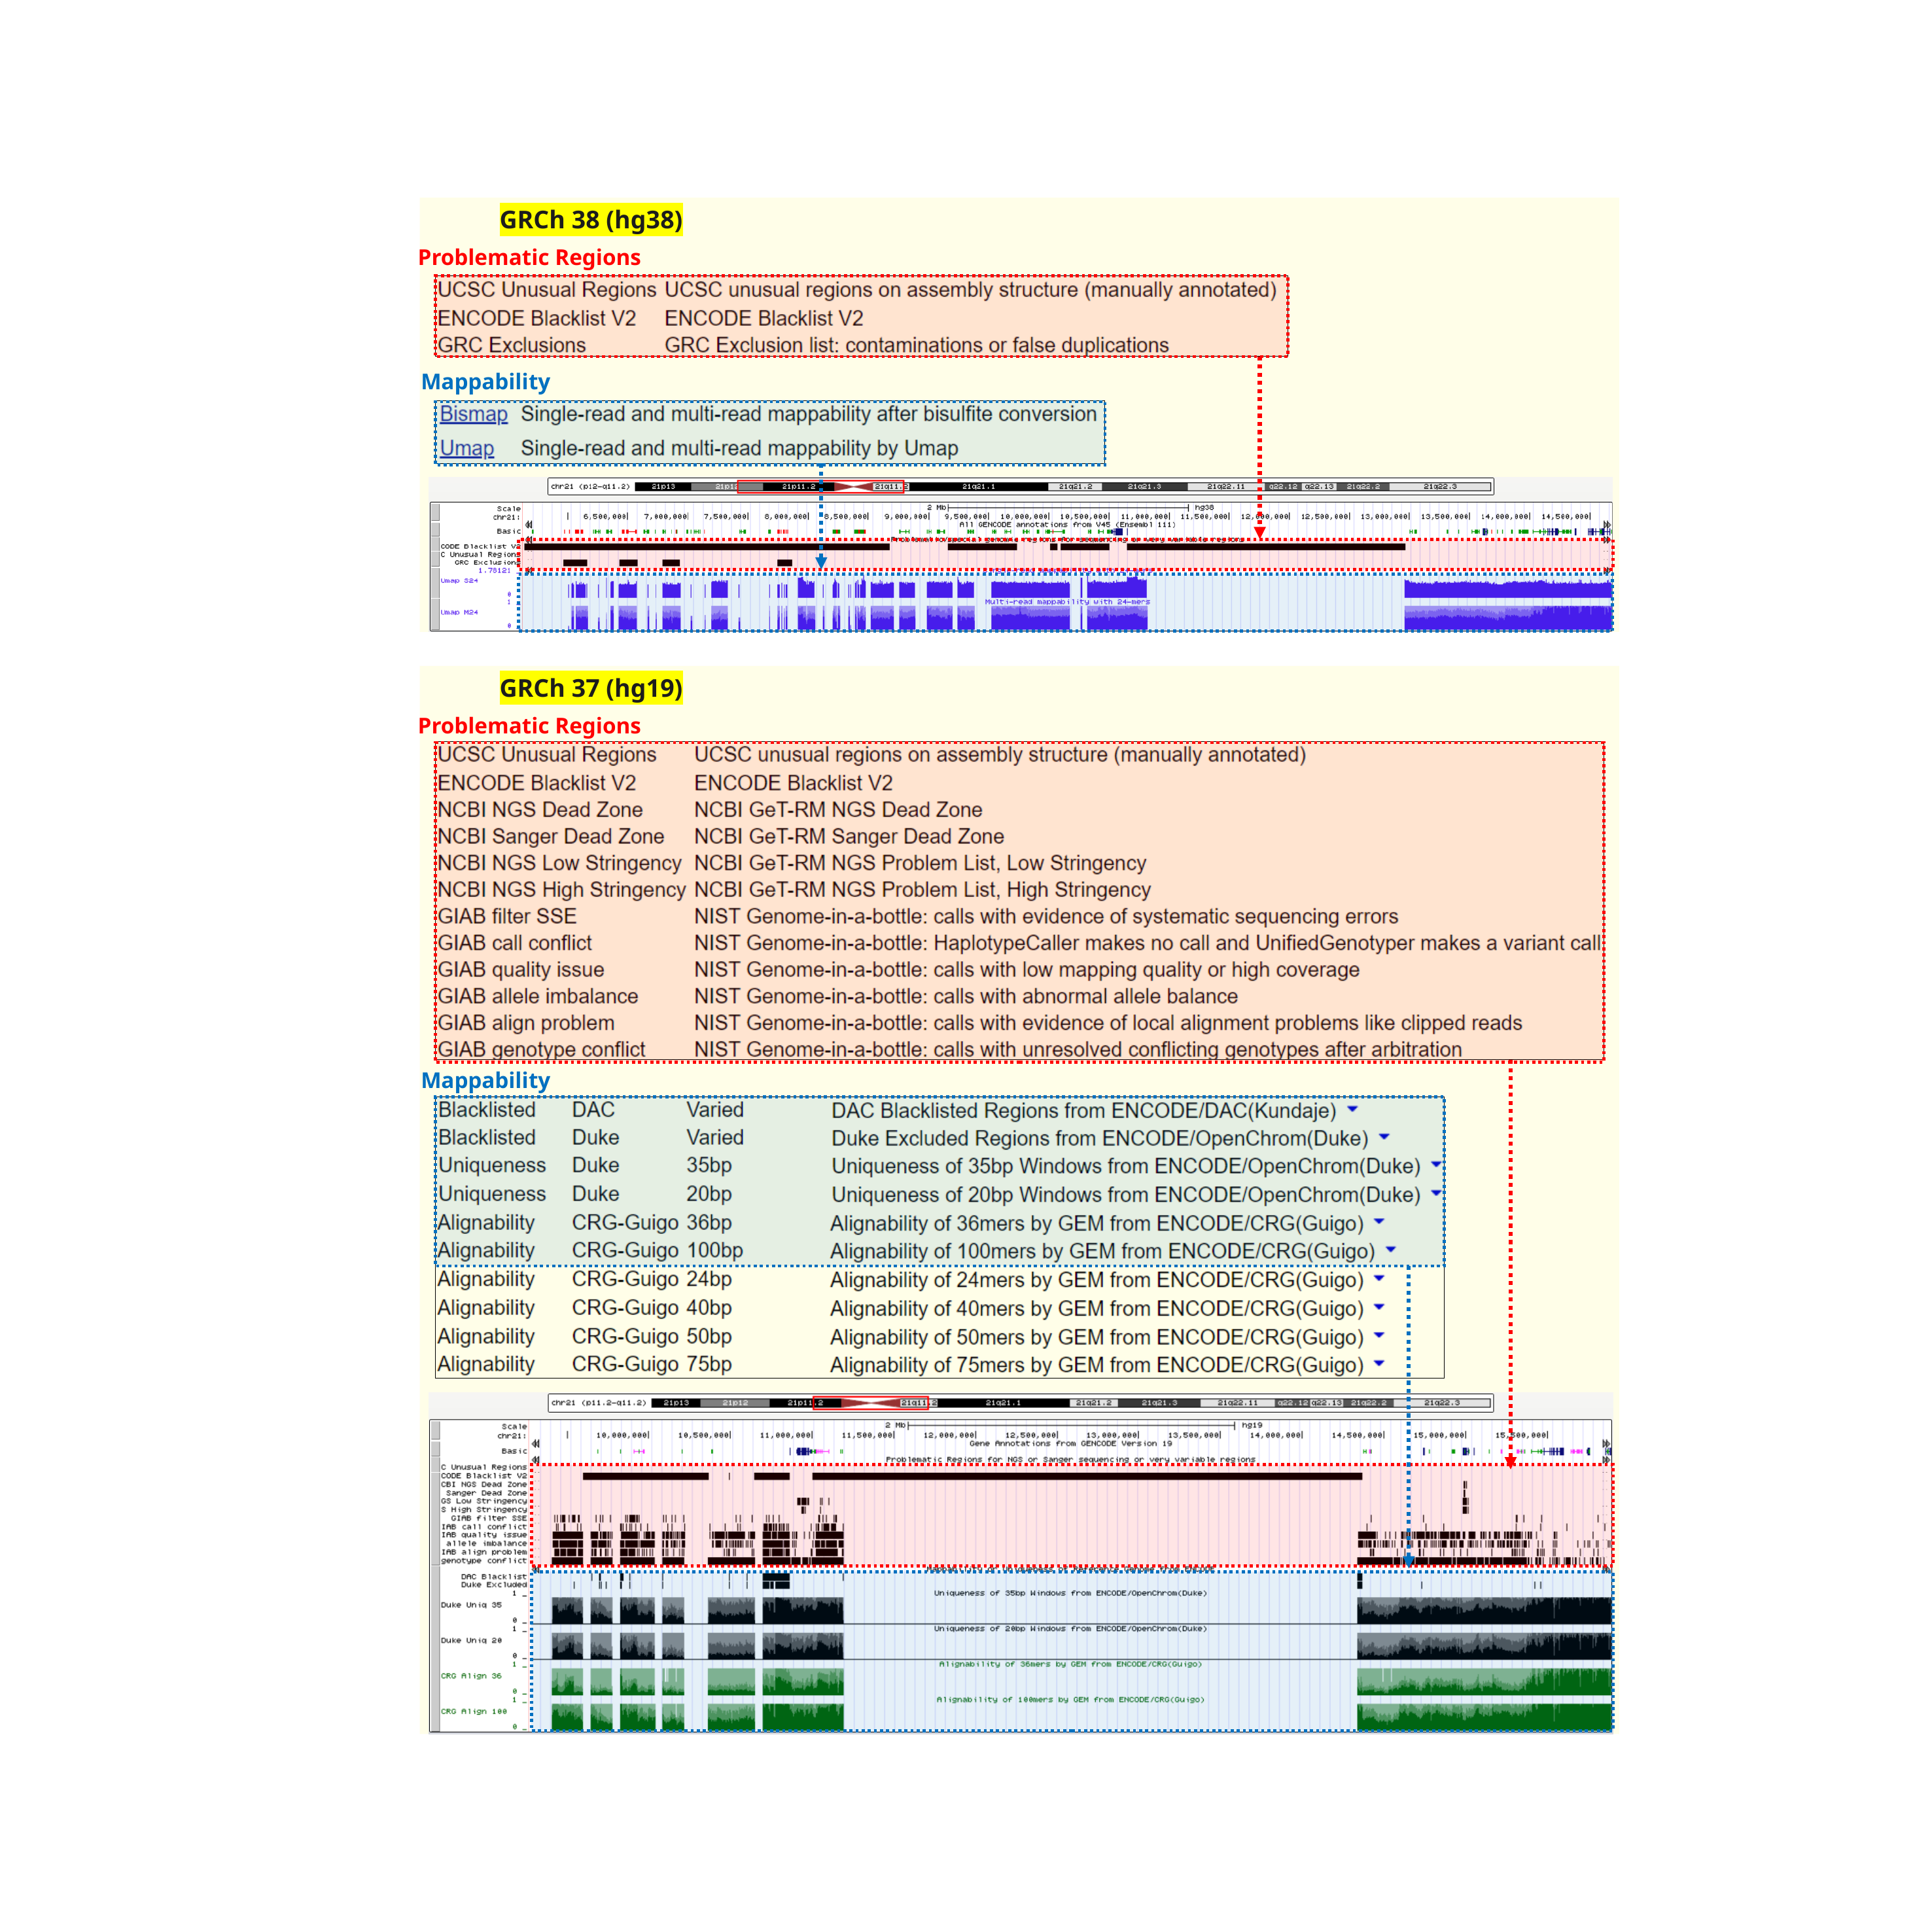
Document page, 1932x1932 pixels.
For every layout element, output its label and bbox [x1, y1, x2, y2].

text_box [419, 198, 1619, 632]
text_box [419, 665, 1619, 1734]
